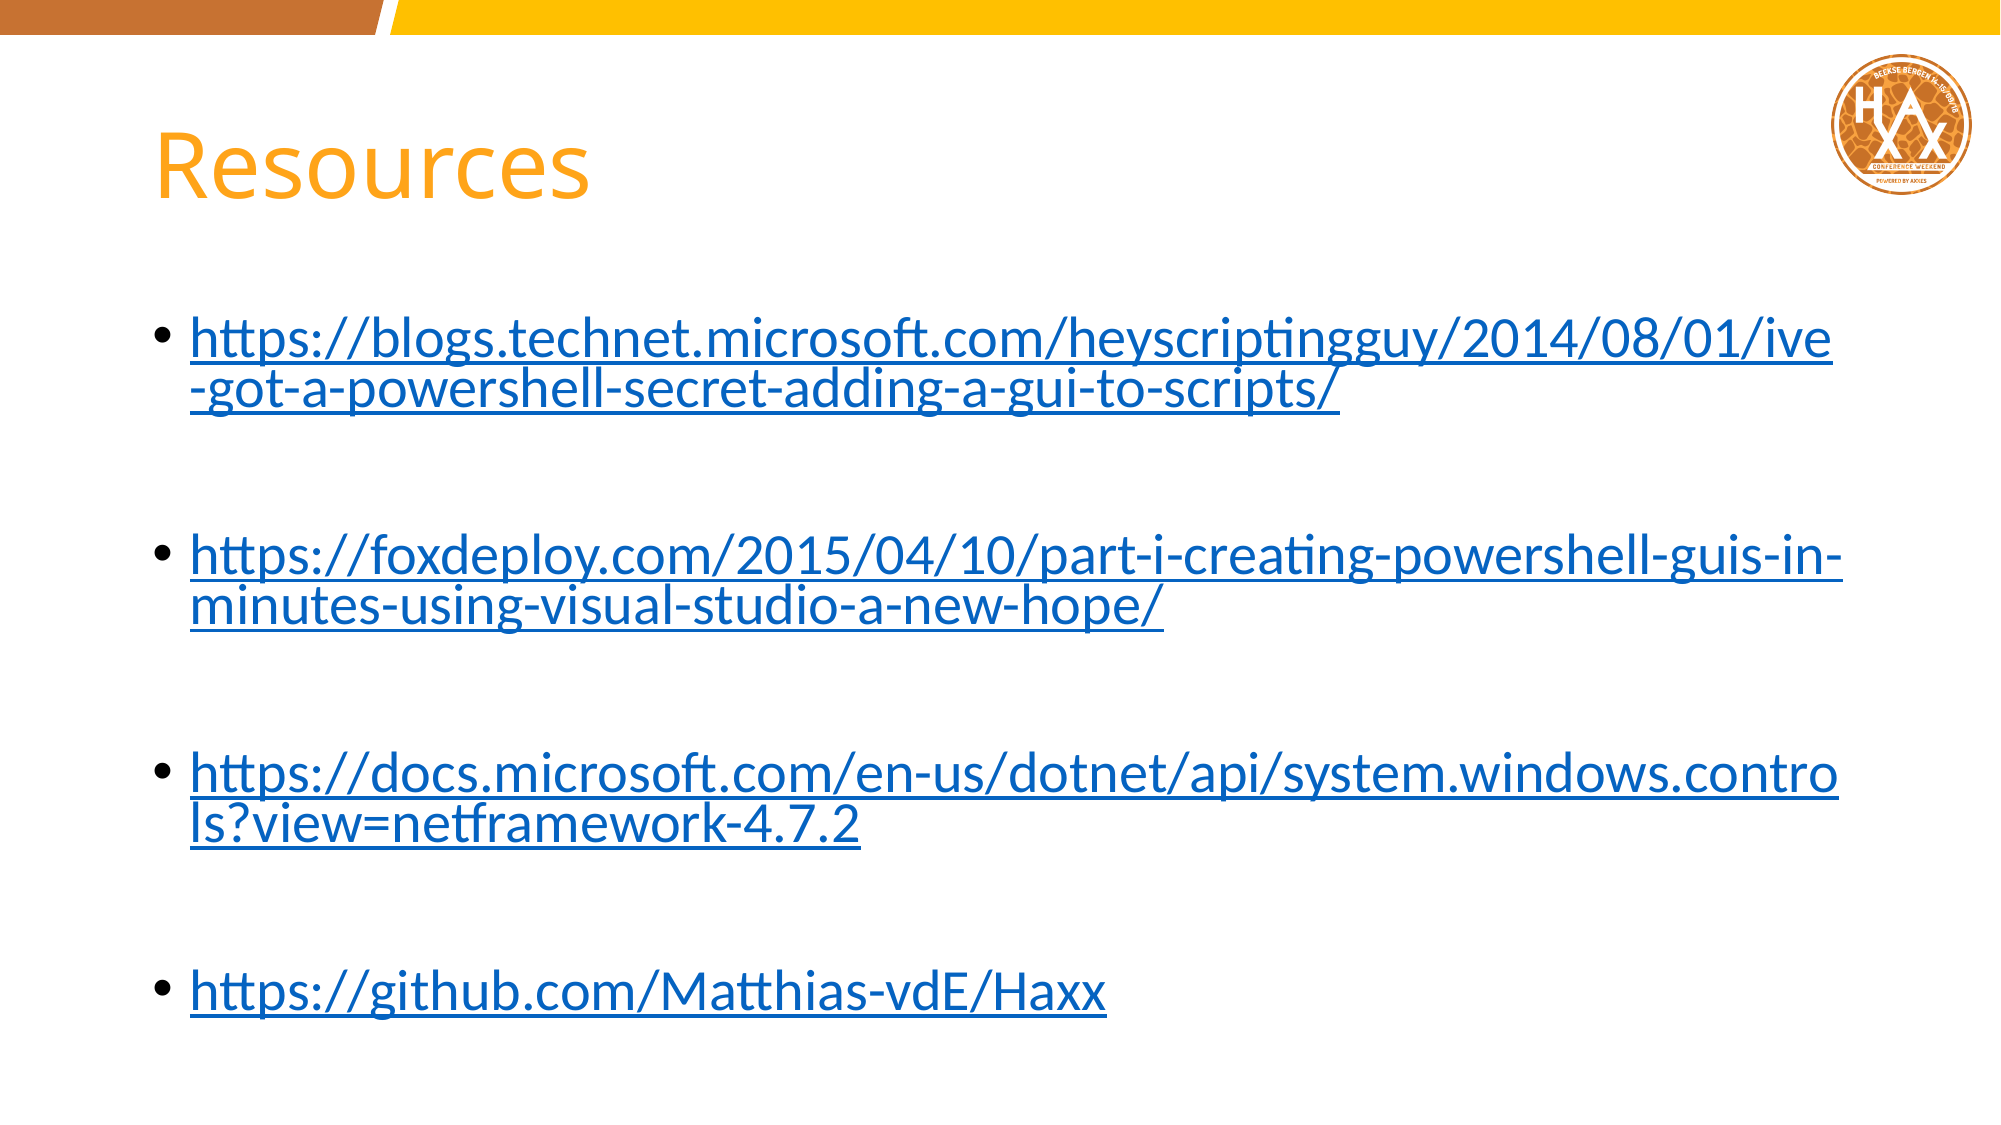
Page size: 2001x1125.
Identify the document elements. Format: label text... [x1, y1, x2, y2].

picture [1831, 54, 1972, 195]
title Resources [137, 59, 1863, 278]
list https://blogs.technet.microsoft.com/heyscriptingguy/2014/08/01/ive-got-a-powershell-secret-adding-a-gui-to-scripts/ https://foxdeploy.com/2015/04/10/part-i-creating-powershell-guis-in-minutes-using-visual-studio-a-new-hope/ https://docs.microsoft.com/en-us/dotnet/api/system.windows.controls?view=netframework-4.7.2 https://github.com/Matthias-vdE/Haxx [137, 299, 1863, 1014]
